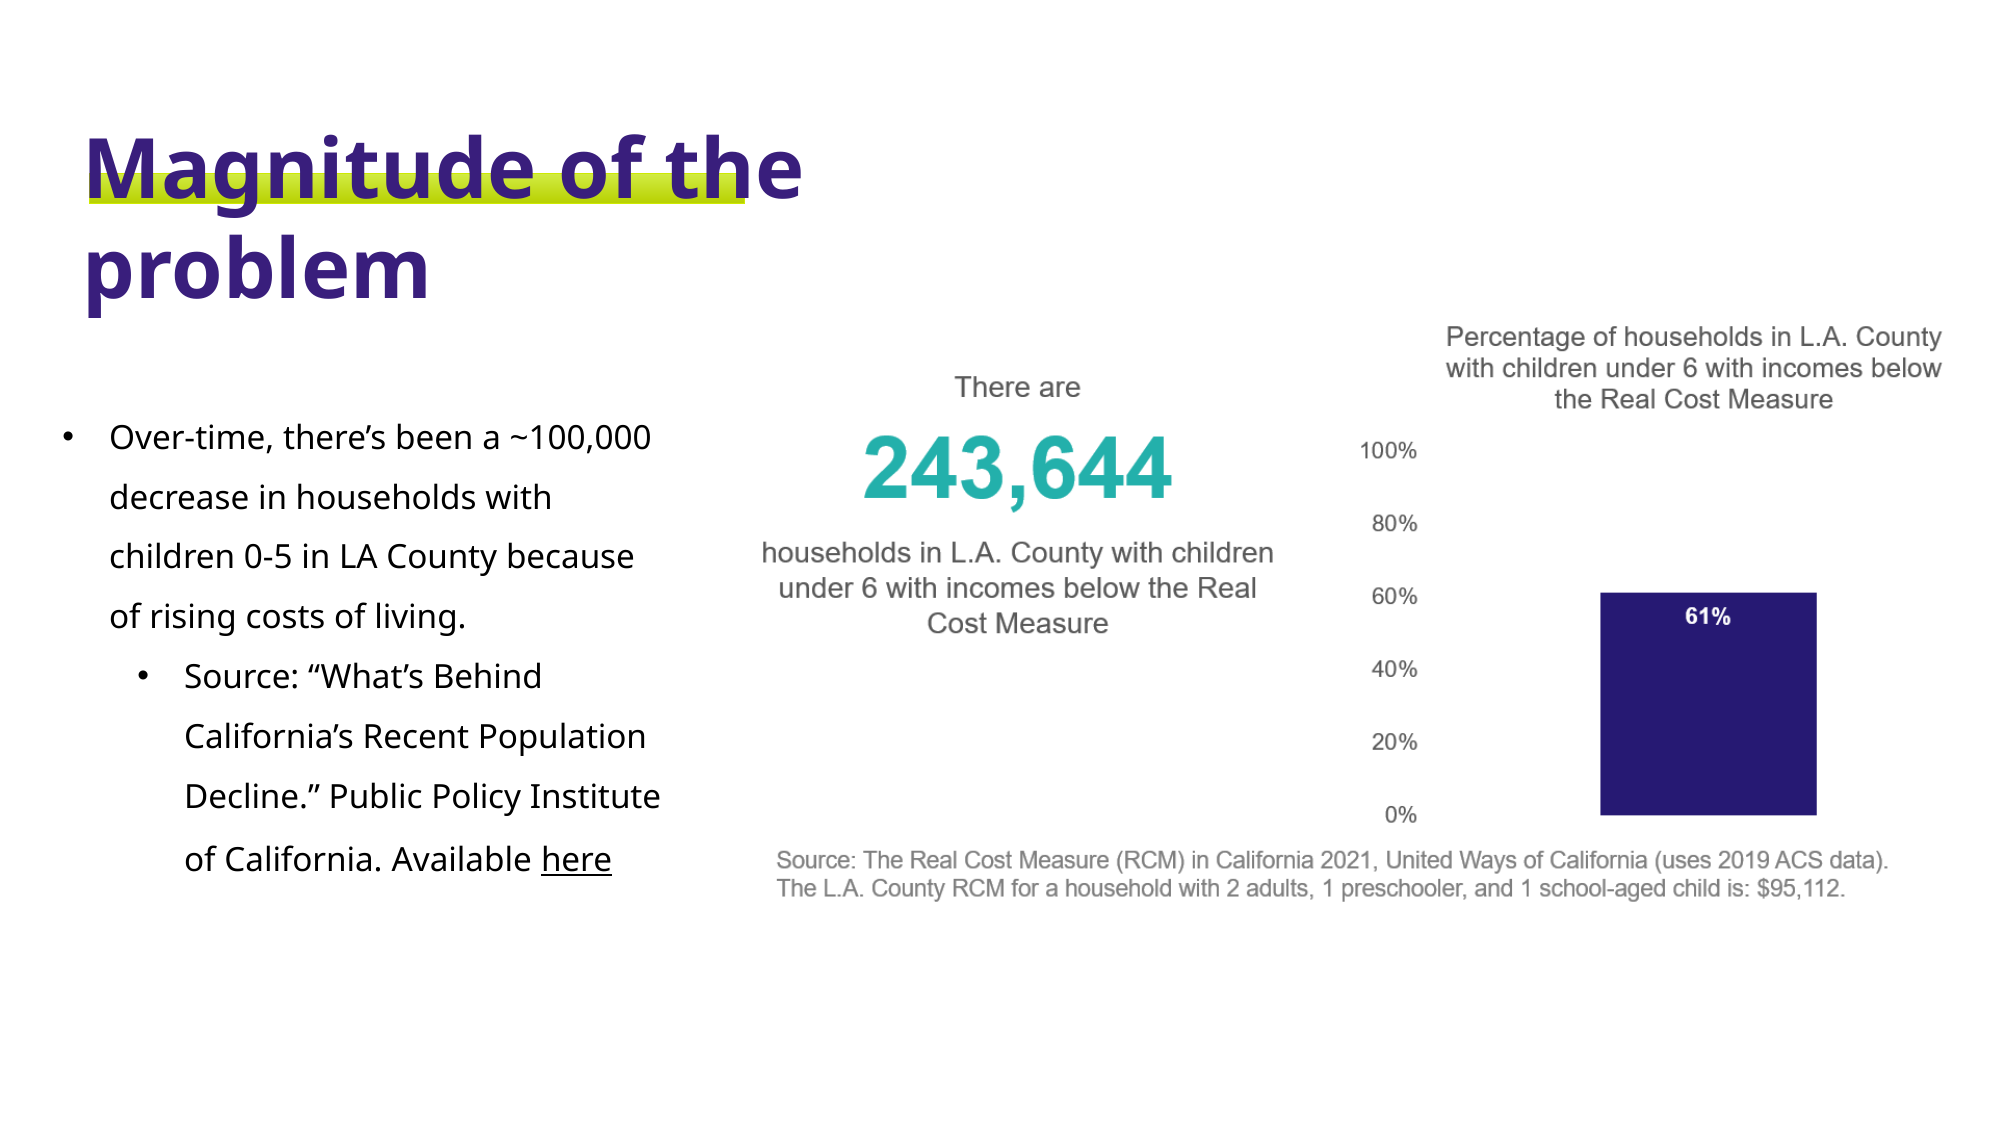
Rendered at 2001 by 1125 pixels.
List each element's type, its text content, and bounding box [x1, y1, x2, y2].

picture [755, 320, 1953, 908]
text_box Magnitude of the problem [68, 107, 1152, 323]
text_box Over-time, there’s been a ~100,000 decrease in households with children 0-5 in LA County because of rising costs of living. Source: “What’s Behind California’s Recent Population Decline.” Public Policy Institute of California. Available here [47, 388, 690, 891]
